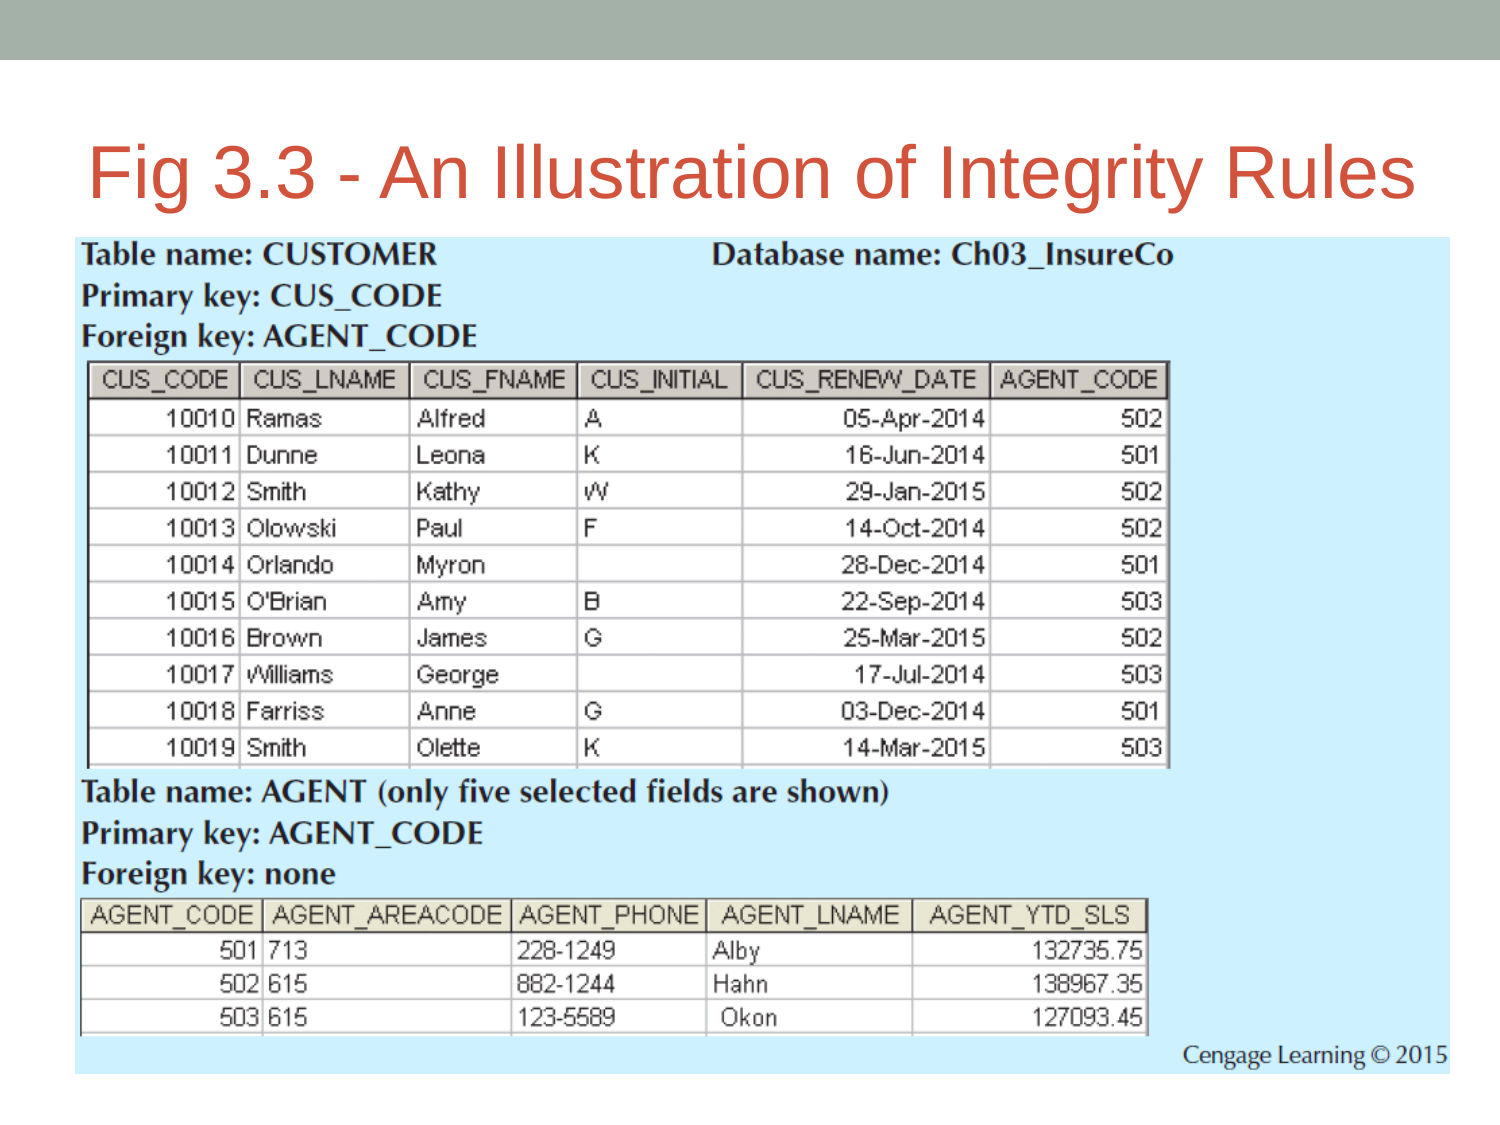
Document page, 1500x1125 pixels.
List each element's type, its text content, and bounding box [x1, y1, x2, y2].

title Fig 3.3 - An Illustration of Integrity Rules [87, 81, 1475, 312]
picture [74, 237, 1451, 1075]
